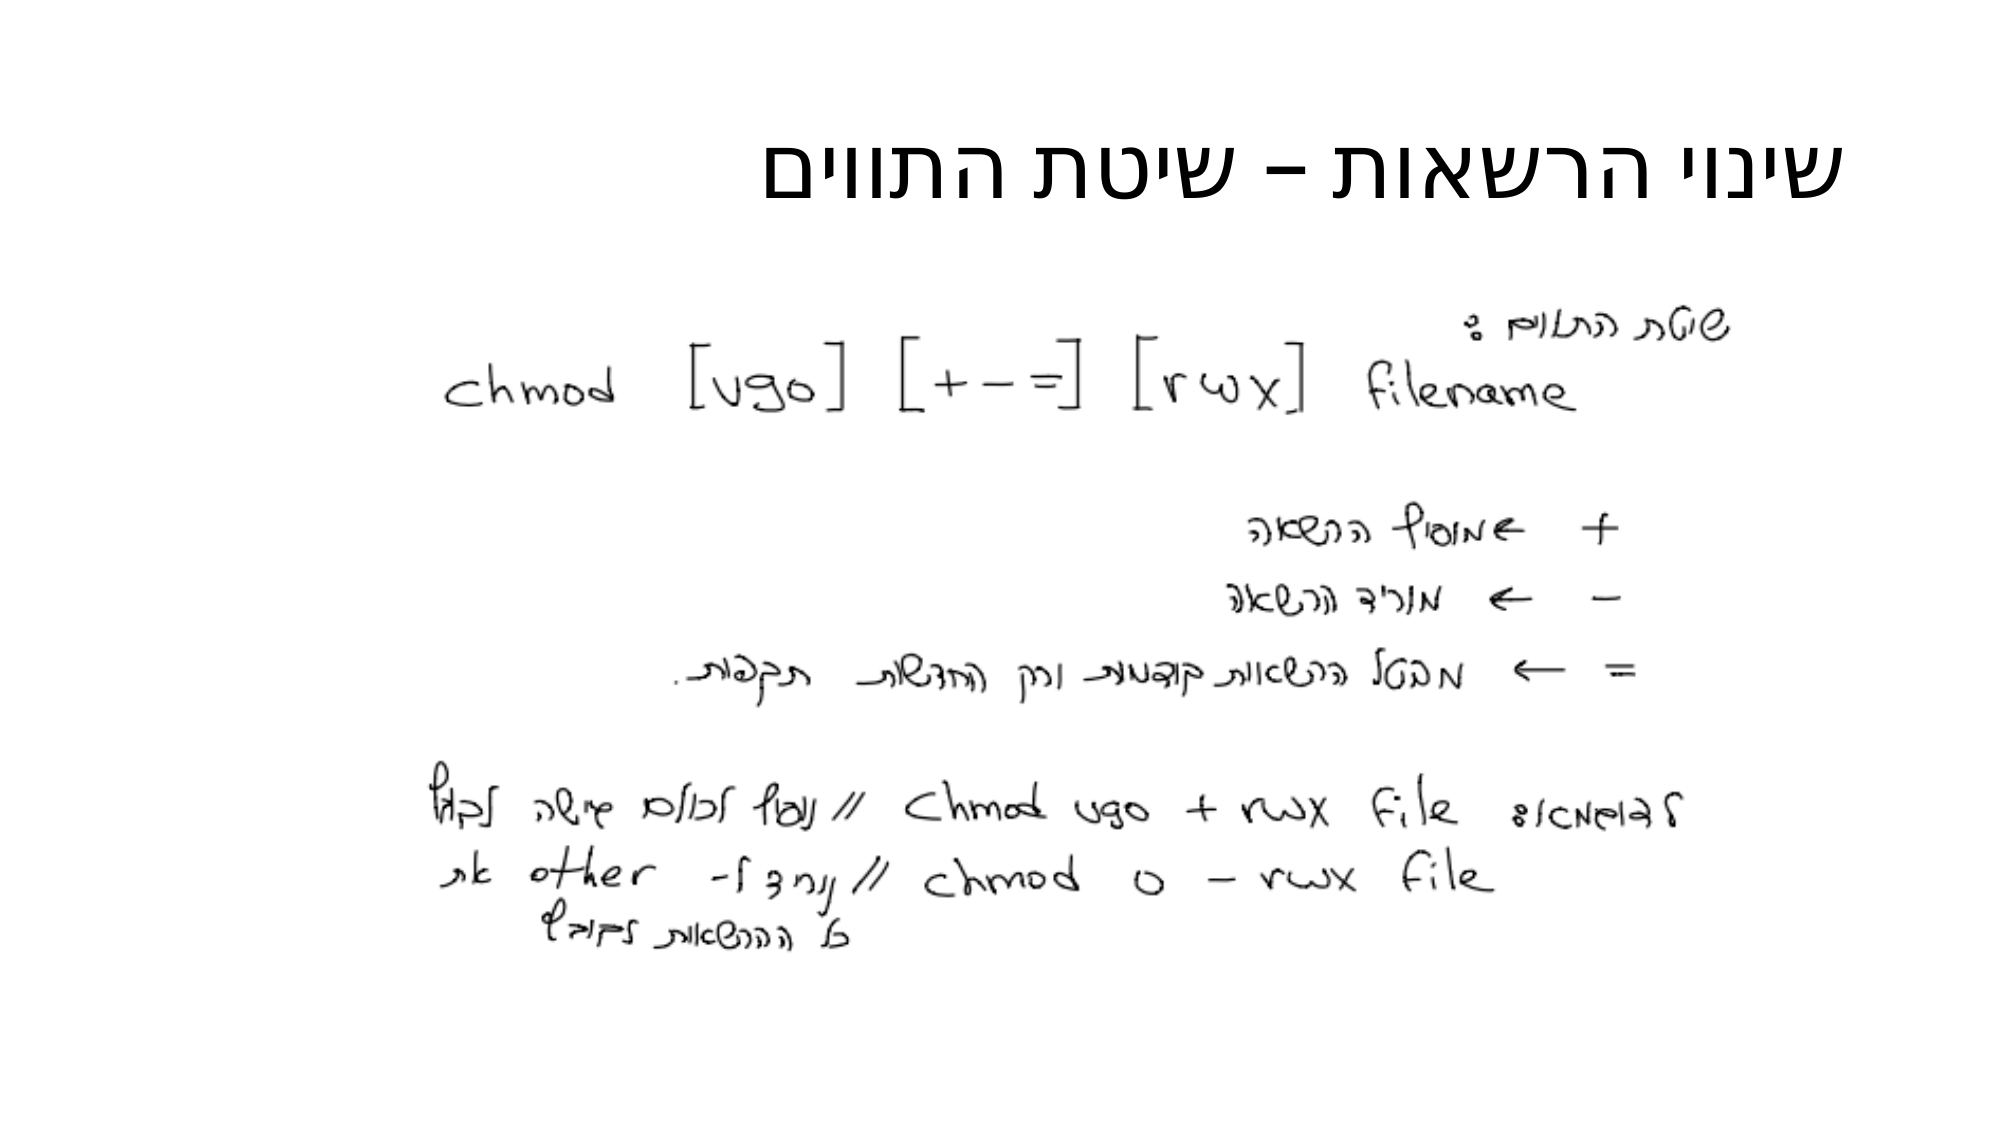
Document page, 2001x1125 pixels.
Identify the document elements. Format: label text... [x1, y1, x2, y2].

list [318, 277, 1765, 1009]
title שינוי הרשאות – שיטת התווים [137, 59, 1863, 278]
